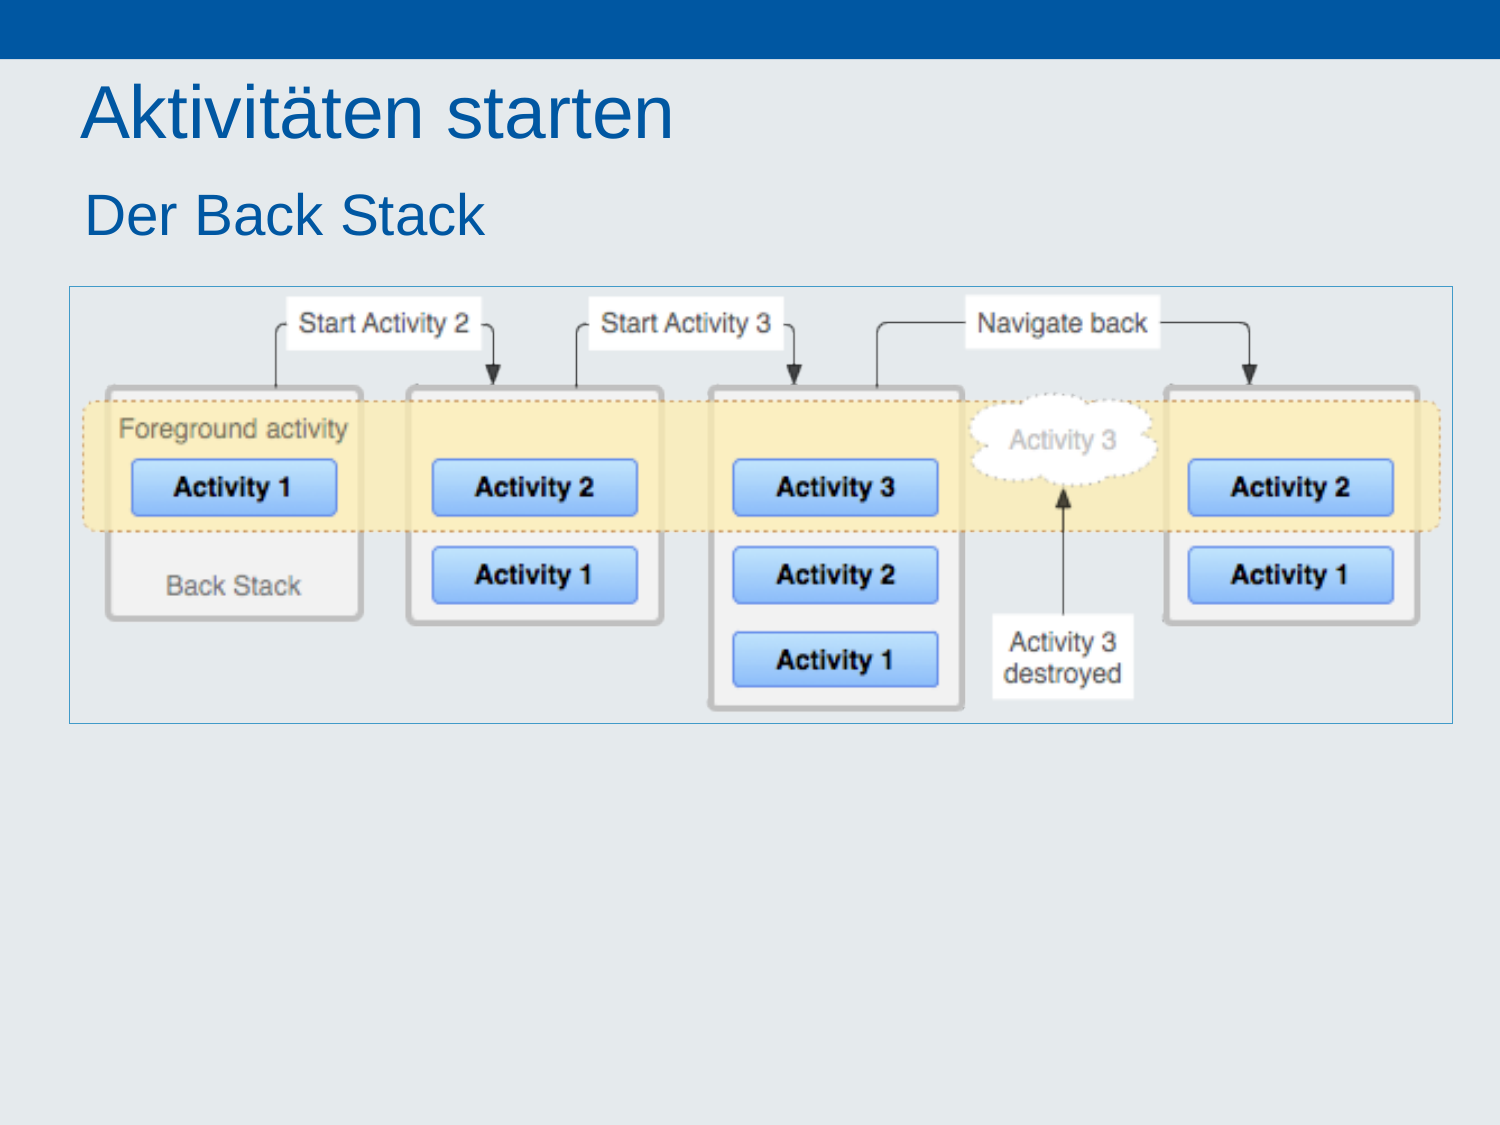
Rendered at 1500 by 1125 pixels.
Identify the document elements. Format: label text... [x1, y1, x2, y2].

picture [68, 285, 1453, 724]
text_box Der Back Stack [69, 169, 1391, 255]
title Aktivitäten starten [64, 59, 1388, 161]
